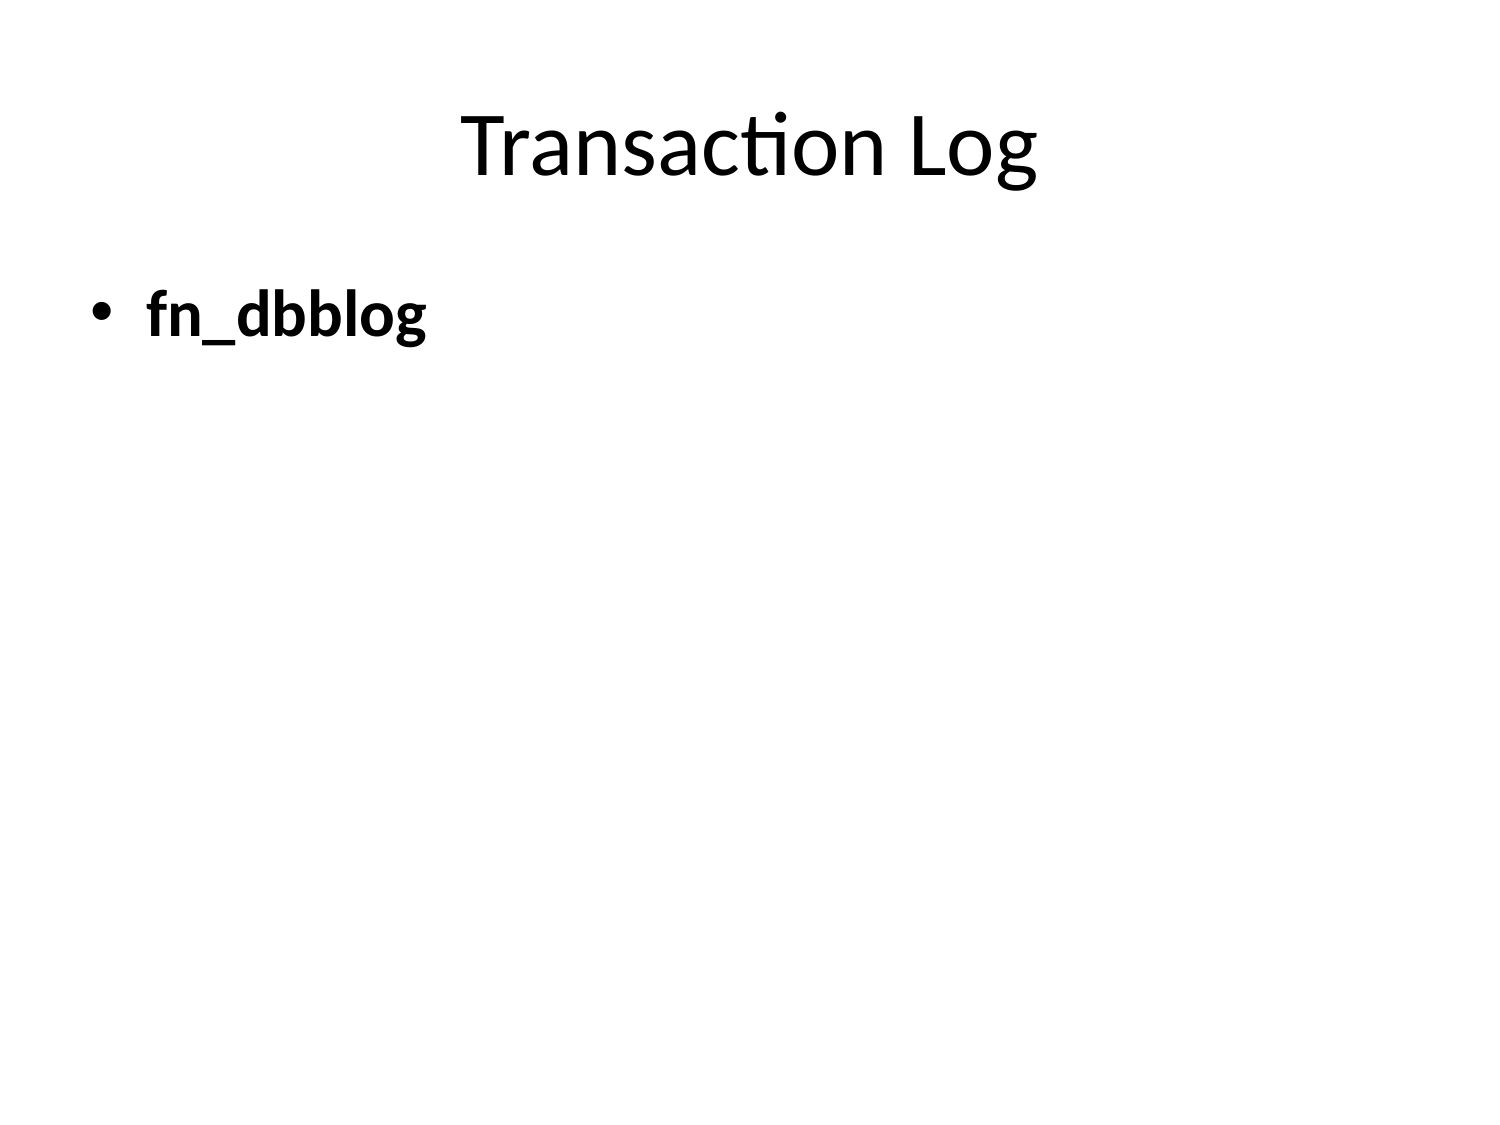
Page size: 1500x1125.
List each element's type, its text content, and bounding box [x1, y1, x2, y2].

title Transaction Log [75, 45, 1425, 233]
list fn_dbblog [75, 262, 1425, 1005]
